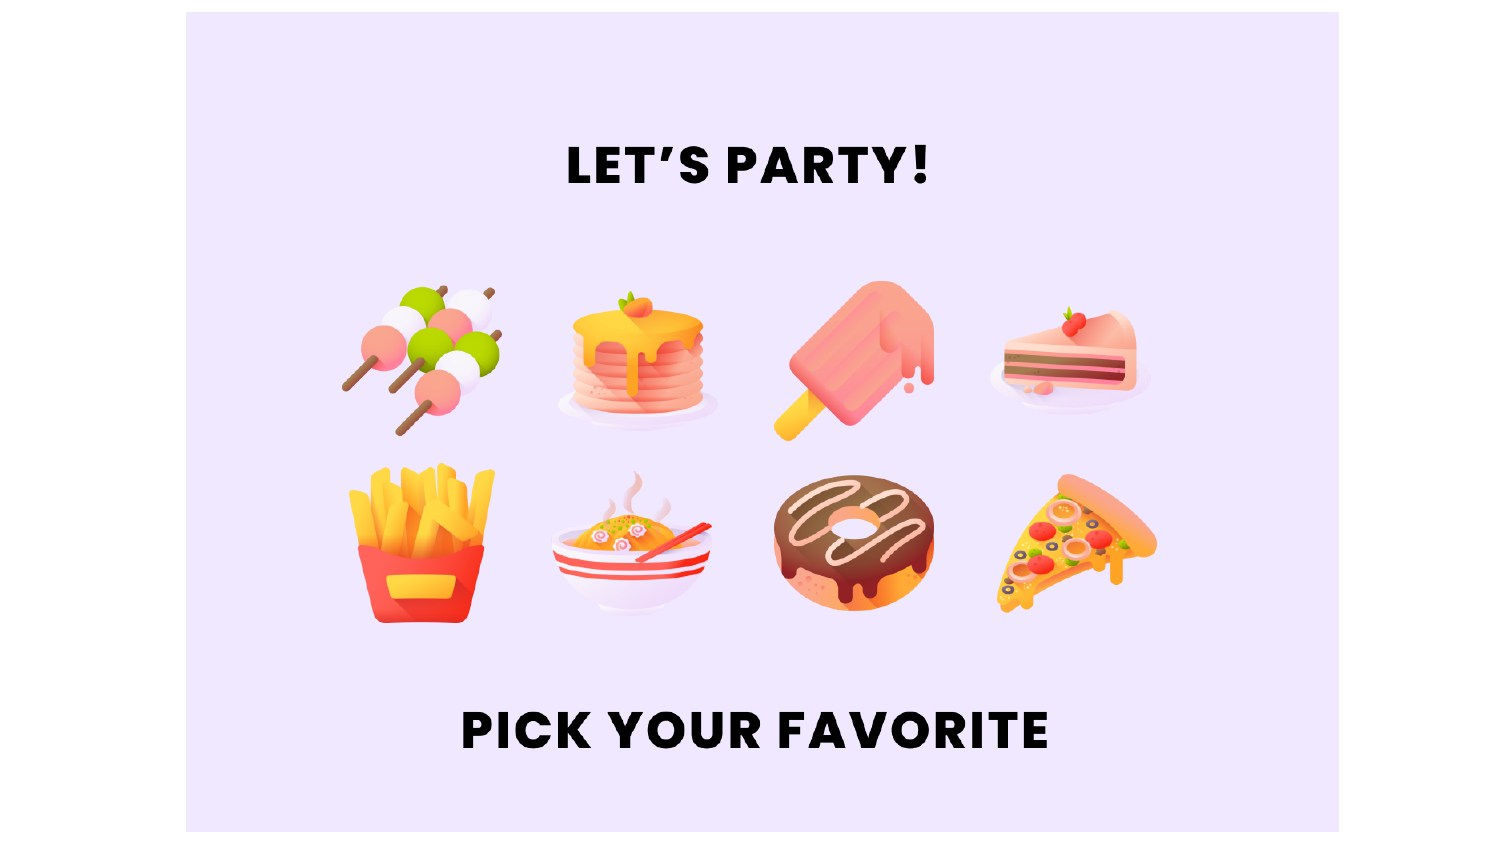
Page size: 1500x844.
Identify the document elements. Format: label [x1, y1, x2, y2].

picture [186, 12, 1339, 832]
